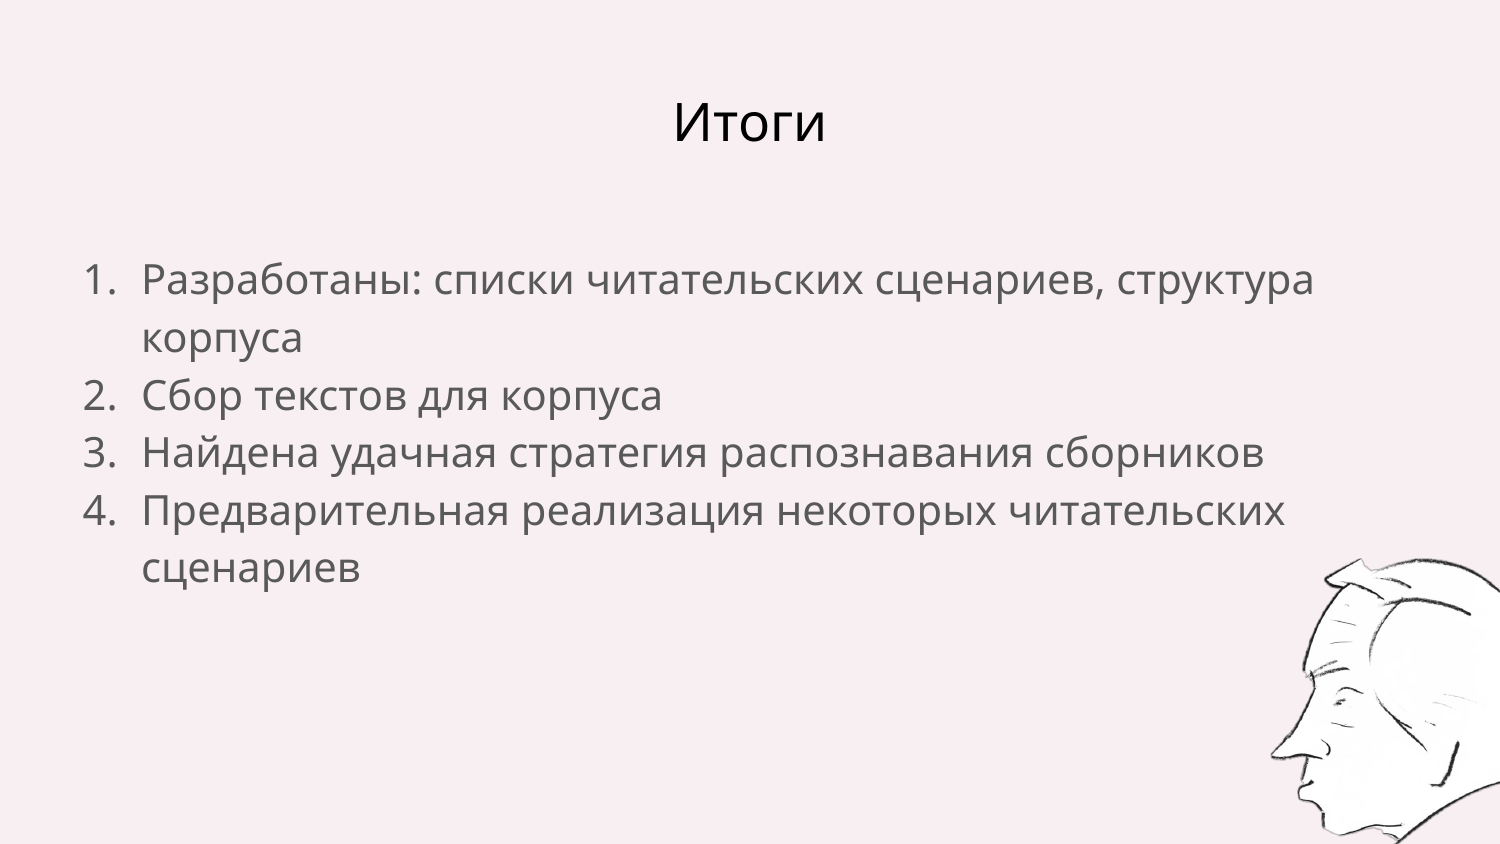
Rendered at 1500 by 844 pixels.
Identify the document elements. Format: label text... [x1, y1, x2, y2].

list Разработаны: списки читательских сценариев, структура корпуса Сбор текстов для корпуса Найдена удачная стратегия распознавания сборников Предварительная реализация некоторых читательских сценариев [51, 230, 1449, 747]
title Итоги [51, 72, 1449, 167]
picture [1257, 514, 1500, 844]
